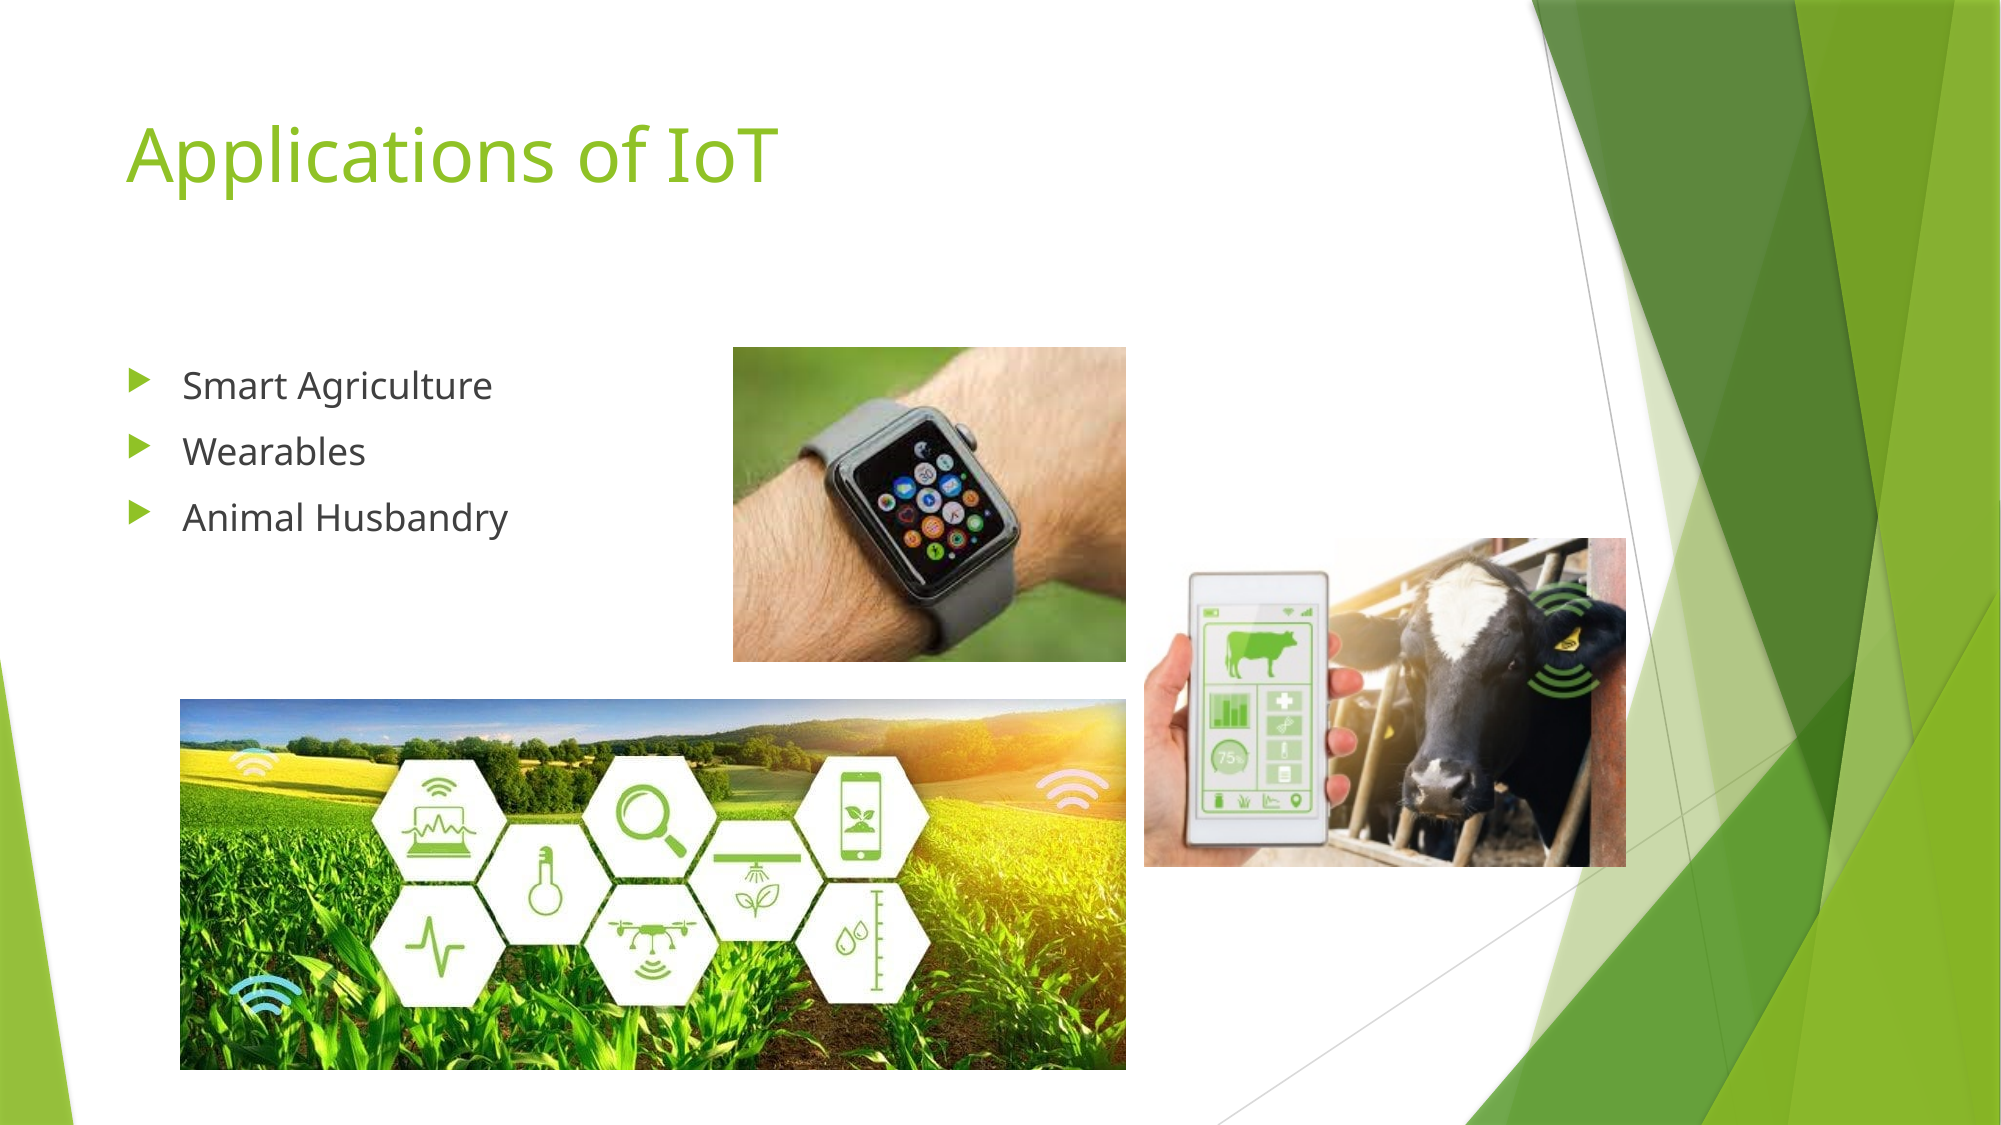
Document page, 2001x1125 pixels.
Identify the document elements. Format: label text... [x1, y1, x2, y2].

title Applications of IoT [111, 99, 1522, 317]
picture [732, 347, 1127, 663]
list Smart Agriculture Wearables Animal Husbandry [111, 354, 1522, 992]
picture [179, 699, 1127, 1071]
picture [1144, 537, 1627, 867]
